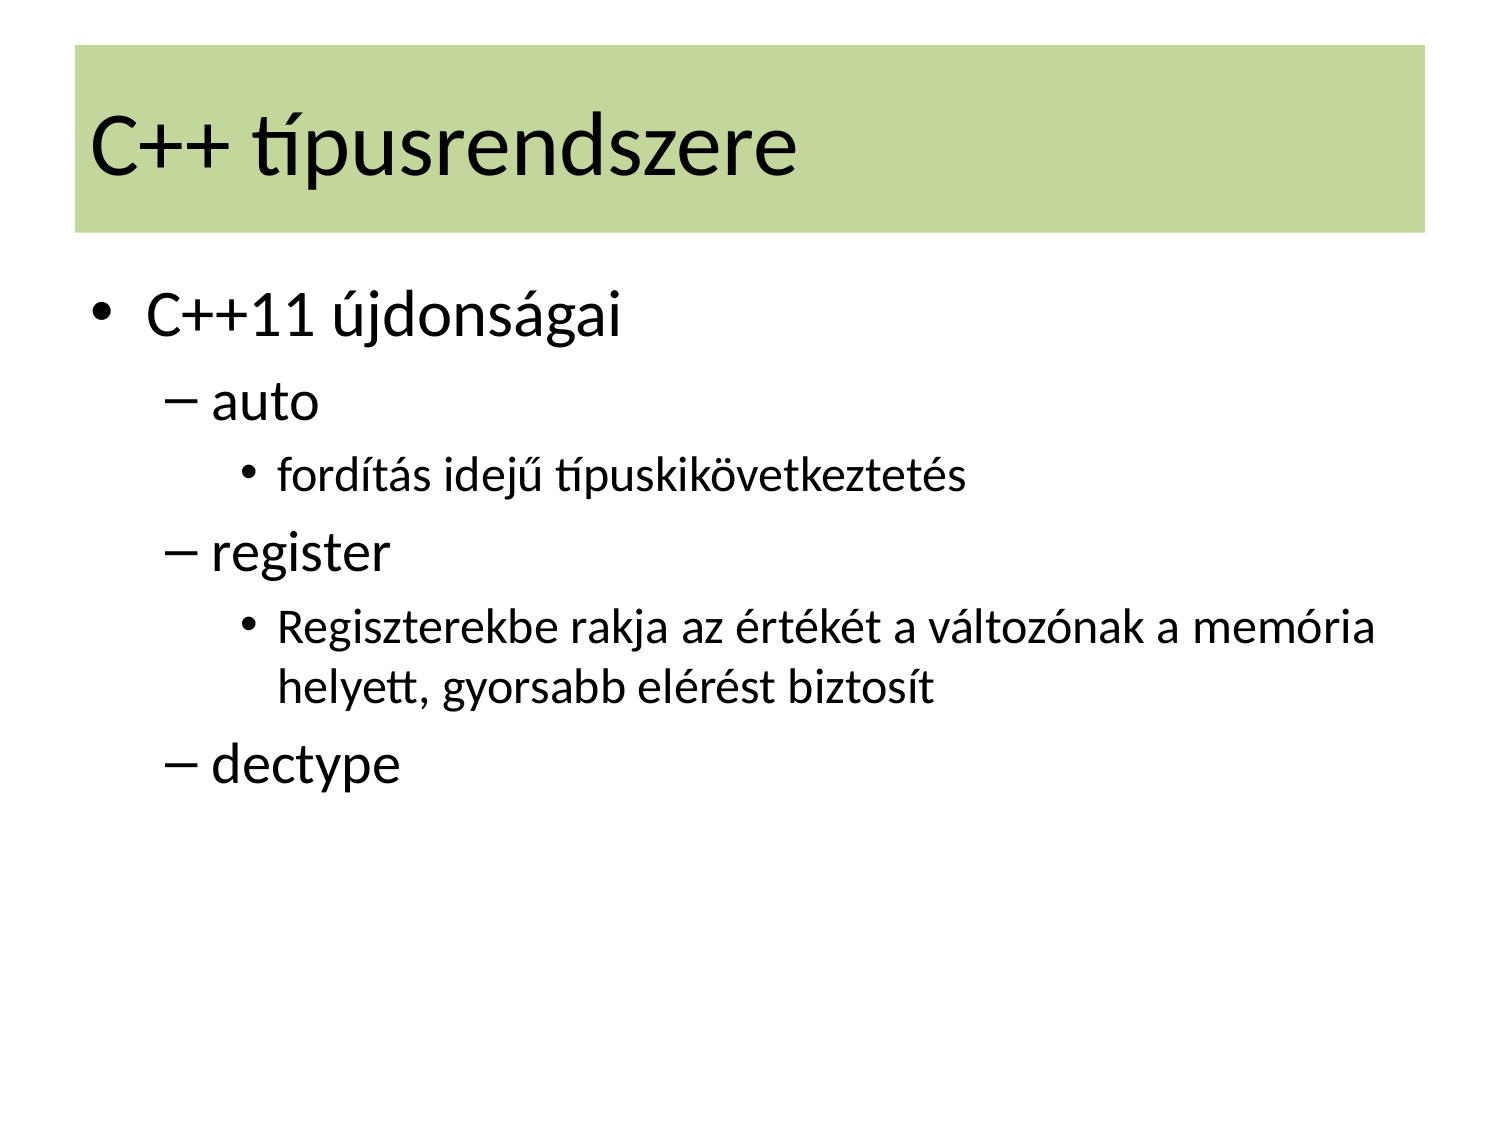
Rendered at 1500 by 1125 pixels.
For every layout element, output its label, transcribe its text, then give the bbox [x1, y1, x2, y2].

list C++11 újdonságai auto fordítás idejű típuskikövetkeztetés register Regiszterekbe rakja az értékét a változónak a memória helyett, gyorsabb elérést biztosít dectype [74, 262, 1426, 1006]
title C++ típusrendszere [74, 44, 1426, 233]
